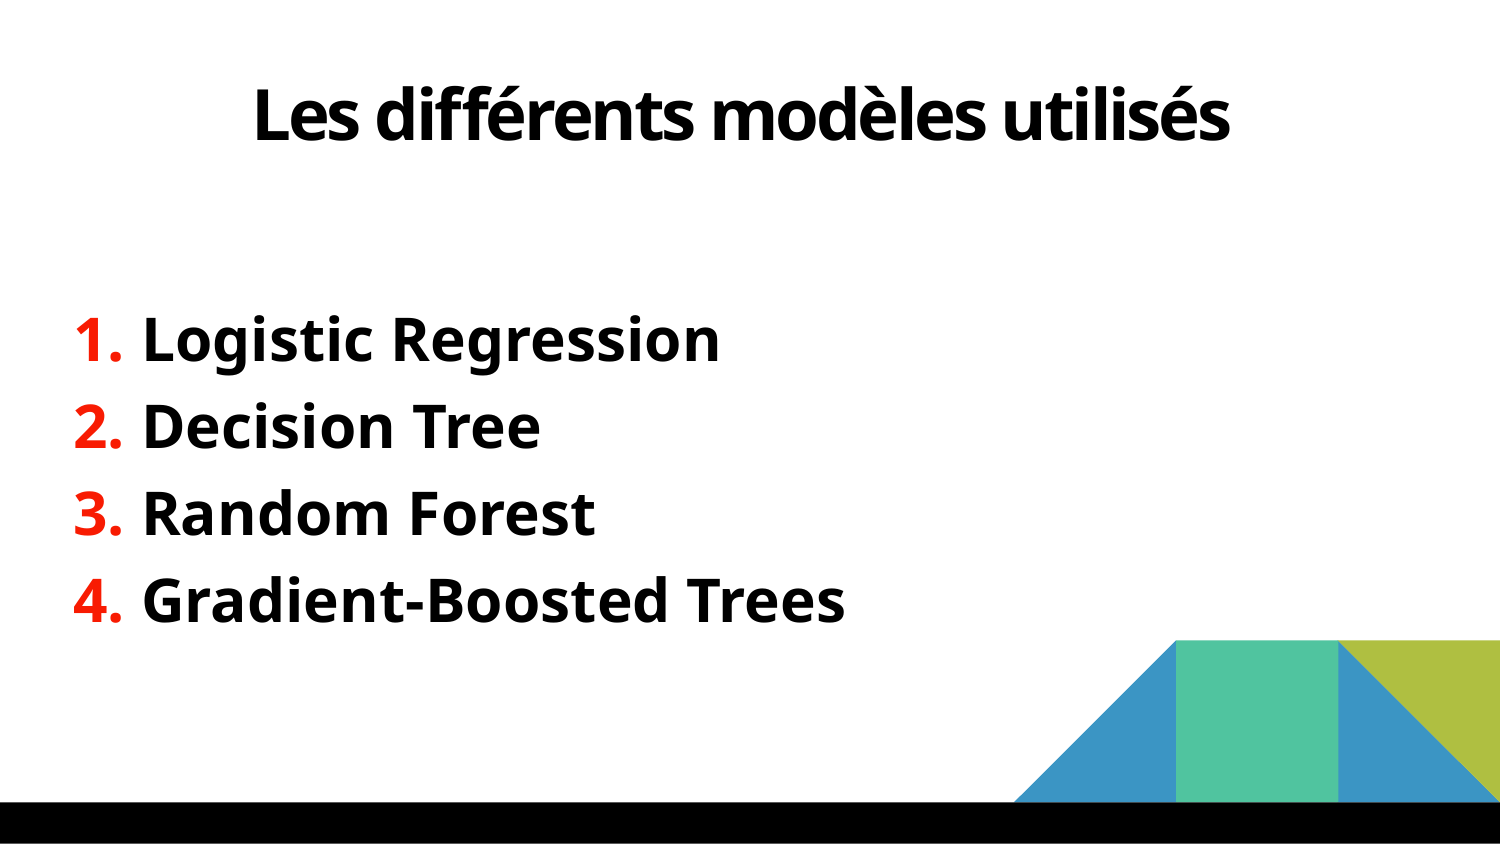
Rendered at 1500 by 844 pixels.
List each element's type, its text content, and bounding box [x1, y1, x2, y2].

title Les différents modèles utilisés [51, 67, 1449, 167]
list Logistic Regression Decision Tree Random Forest Gradient-Boosted Trees [51, 201, 1449, 750]
